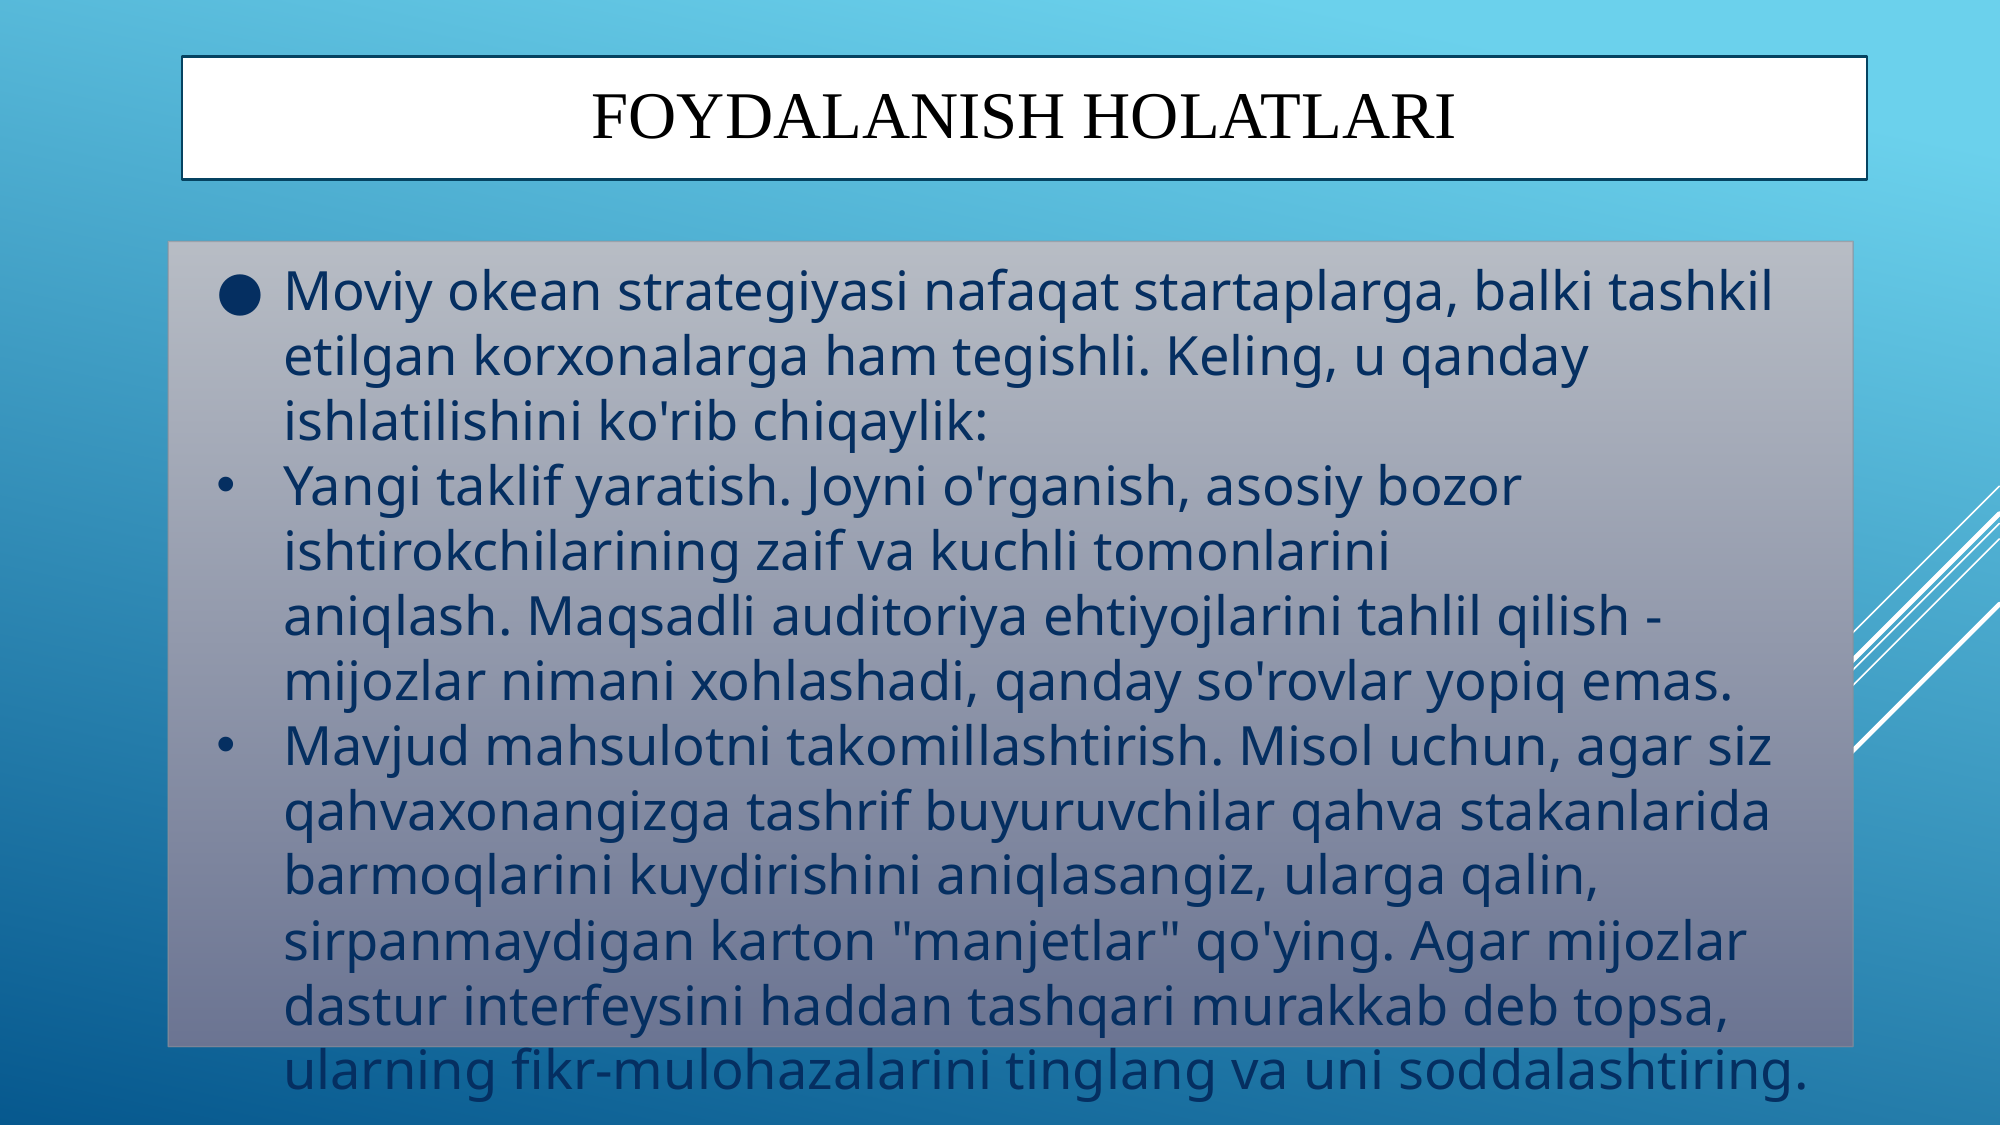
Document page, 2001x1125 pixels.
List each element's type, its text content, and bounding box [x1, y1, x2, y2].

list Moviy okean strategiyasi nafaqat startaplarga, balki tashkil etilgan korxonalarga ham tegishli. Keling, u qanday ishlatilishini ko'rib chiqaylik: Yangi taklif yaratish. Joyni o'rganish, asosiy bozor ishtirokchilarining zaif va kuchli tomonlarini aniqlash. Maqsadli auditoriya ehtiyojlarini tahlil qilish - mijozlar nimani xohlashadi, qanday so'rovlar yopiq emas. Mavjud mahsulotni takomillashtirish. Misol uchun, agar siz qahvaxonangizga tashrif buyuruvchilar qahva stakanlarida barmoqlarini kuydirishini aniqlasangiz, ularga qalin, sirpanmaydigan karton "manjetlar" qo'ying. Agar mijozlar dastur interfeysini haddan tashqari murakkab deb topsa, ularning fikr-mulohazalarini tinglang va uni soddalashtiring. [167, 241, 1854, 1047]
title Foydalanish holatlari [181, 55, 1868, 181]
